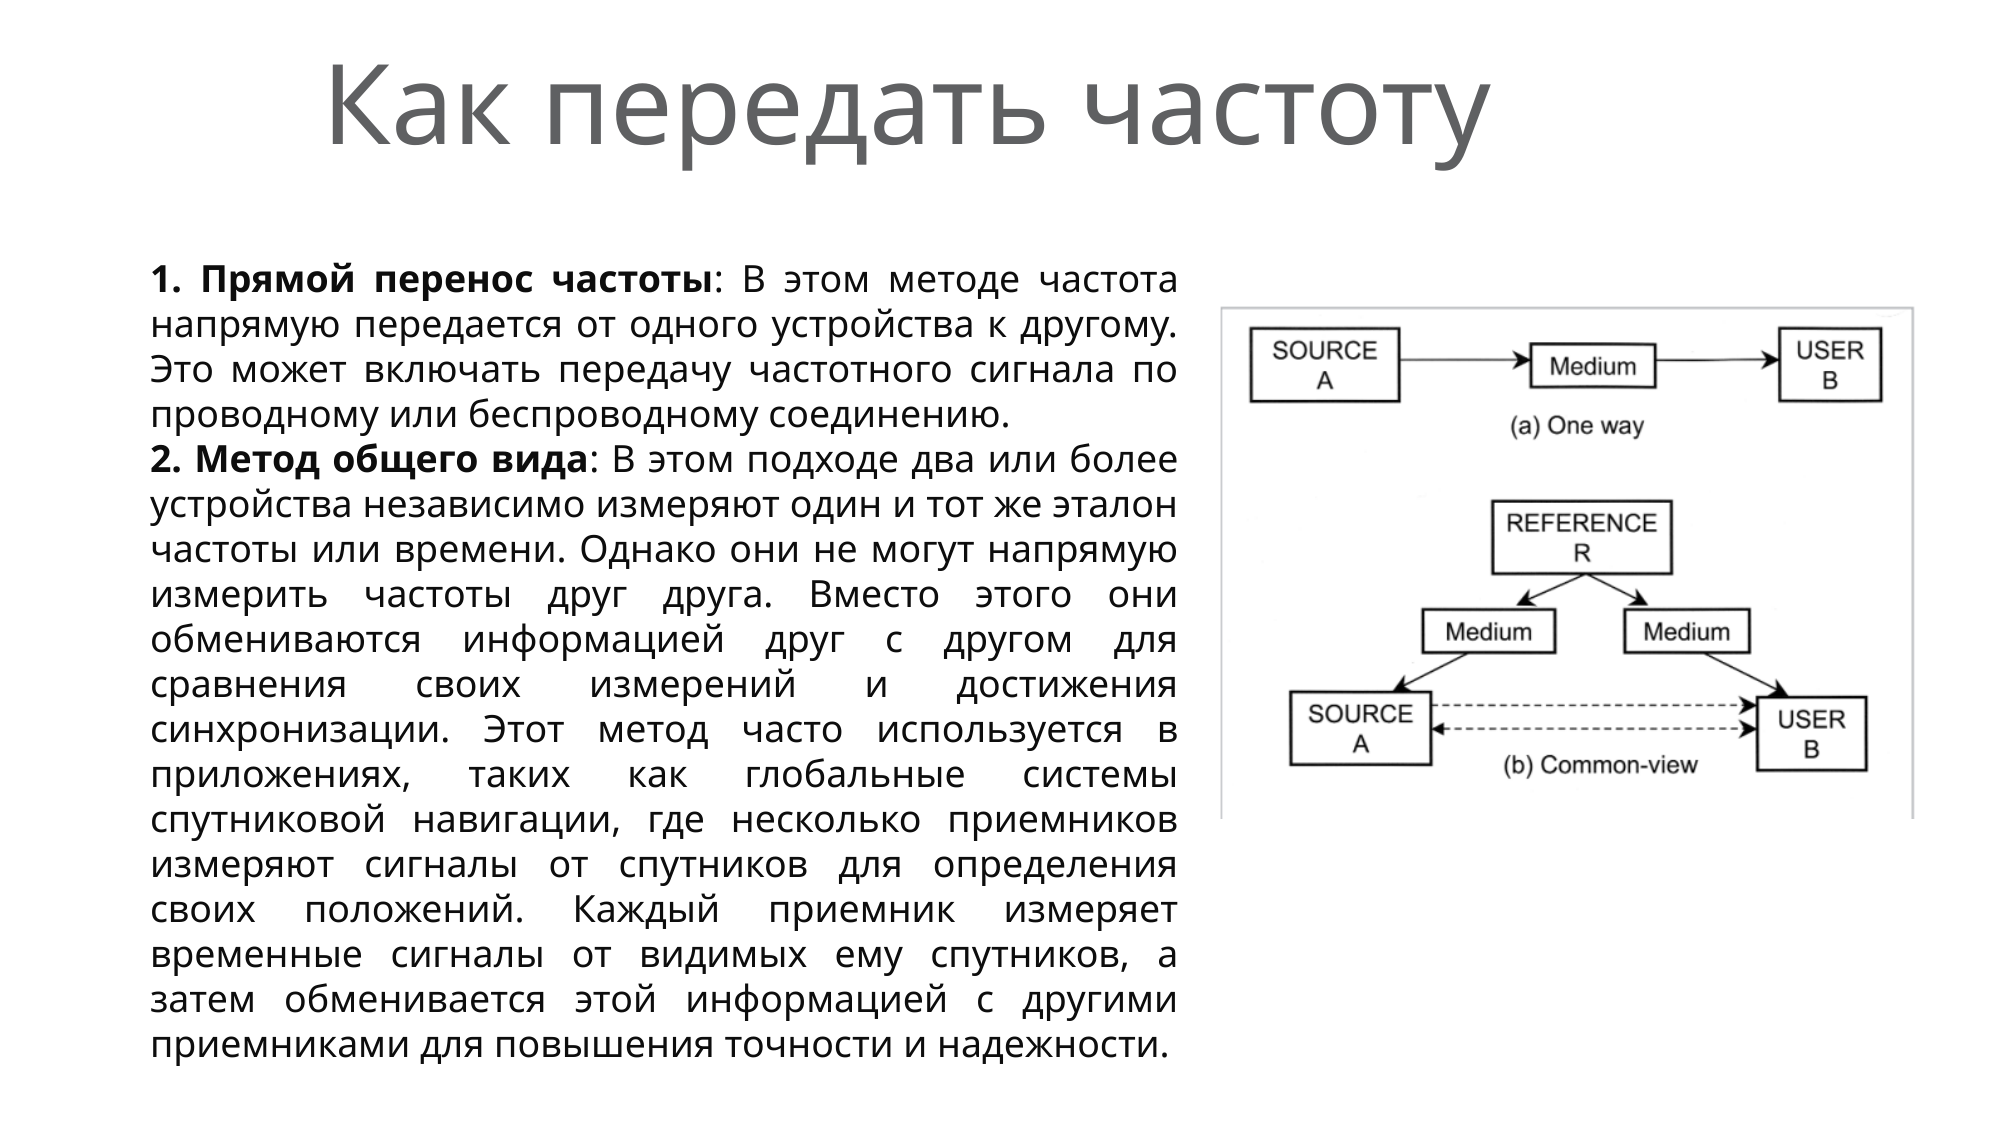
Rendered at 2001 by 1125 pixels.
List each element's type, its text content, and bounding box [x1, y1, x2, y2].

text_box Как передать частоту [307, 25, 1531, 180]
picture [1220, 306, 1915, 819]
text_box Прямой перенос частоты: В этом методе частота напрямую передается от одного устройства к другому. Это может включать передачу частотного сигнала по проводному или беспроводному соединению. Метод общего вида: В этом подходе два или более устройства независимо измеряют один и тот же эталон частоты или времени. Однако они не могут напрямую измерить частоты друг друга. Вместо этого они обмениваются информацией друг с другом для сравнения своих измерений и достижения синхронизации. Этот метод часто используется в приложениях, таких как глобальные системы спутниковой навигации, где несколько приемников измеряют сигналы от спутников для определения своих положений. Каждый приемник измеряет временные сигналы от видимых ему спутников, а затем обменивается этой информацией с другими приемниками для повышения точности и надежности. [135, 247, 1195, 877]
